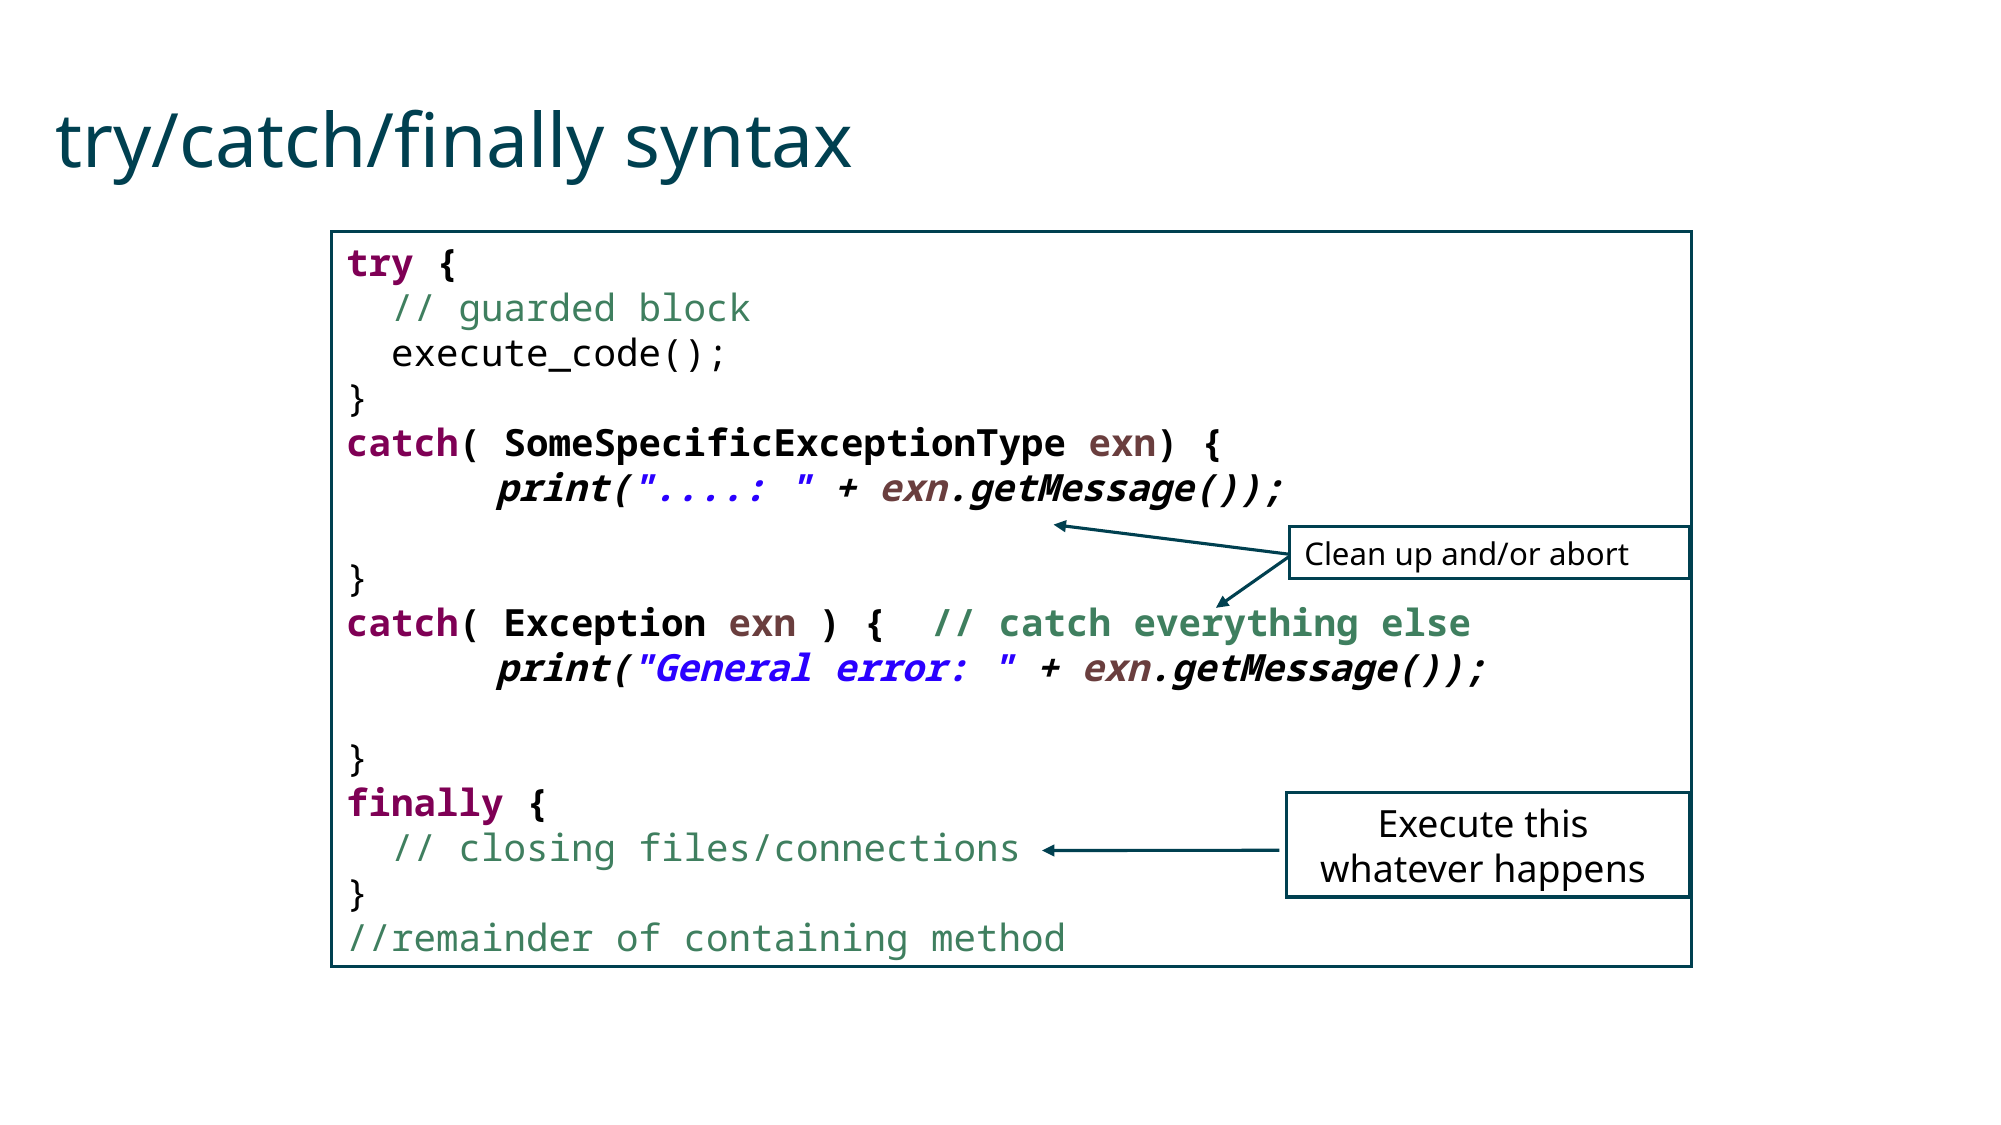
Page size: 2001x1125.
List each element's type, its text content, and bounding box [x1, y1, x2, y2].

text_box Execute this whatever happens [1286, 792, 1690, 897]
text_box [1053, 520, 1290, 555]
title try/catch/finally syntax [55, 92, 1946, 225]
text_box try { // guarded block execute_code(); } catch( SomeSpecificExceptionType exn) { print("....: " + exn.getMessage()); } catch( Exception exn ) { // catch everything else print("General error: " + exn.getMessage()); } finally { // closing files/connections } //remainder of containing method [330, 231, 1692, 967]
text_box [1216, 556, 1289, 608]
text_box Clean up and/or abort [1289, 526, 1691, 579]
text_box [1042, 844, 1280, 857]
